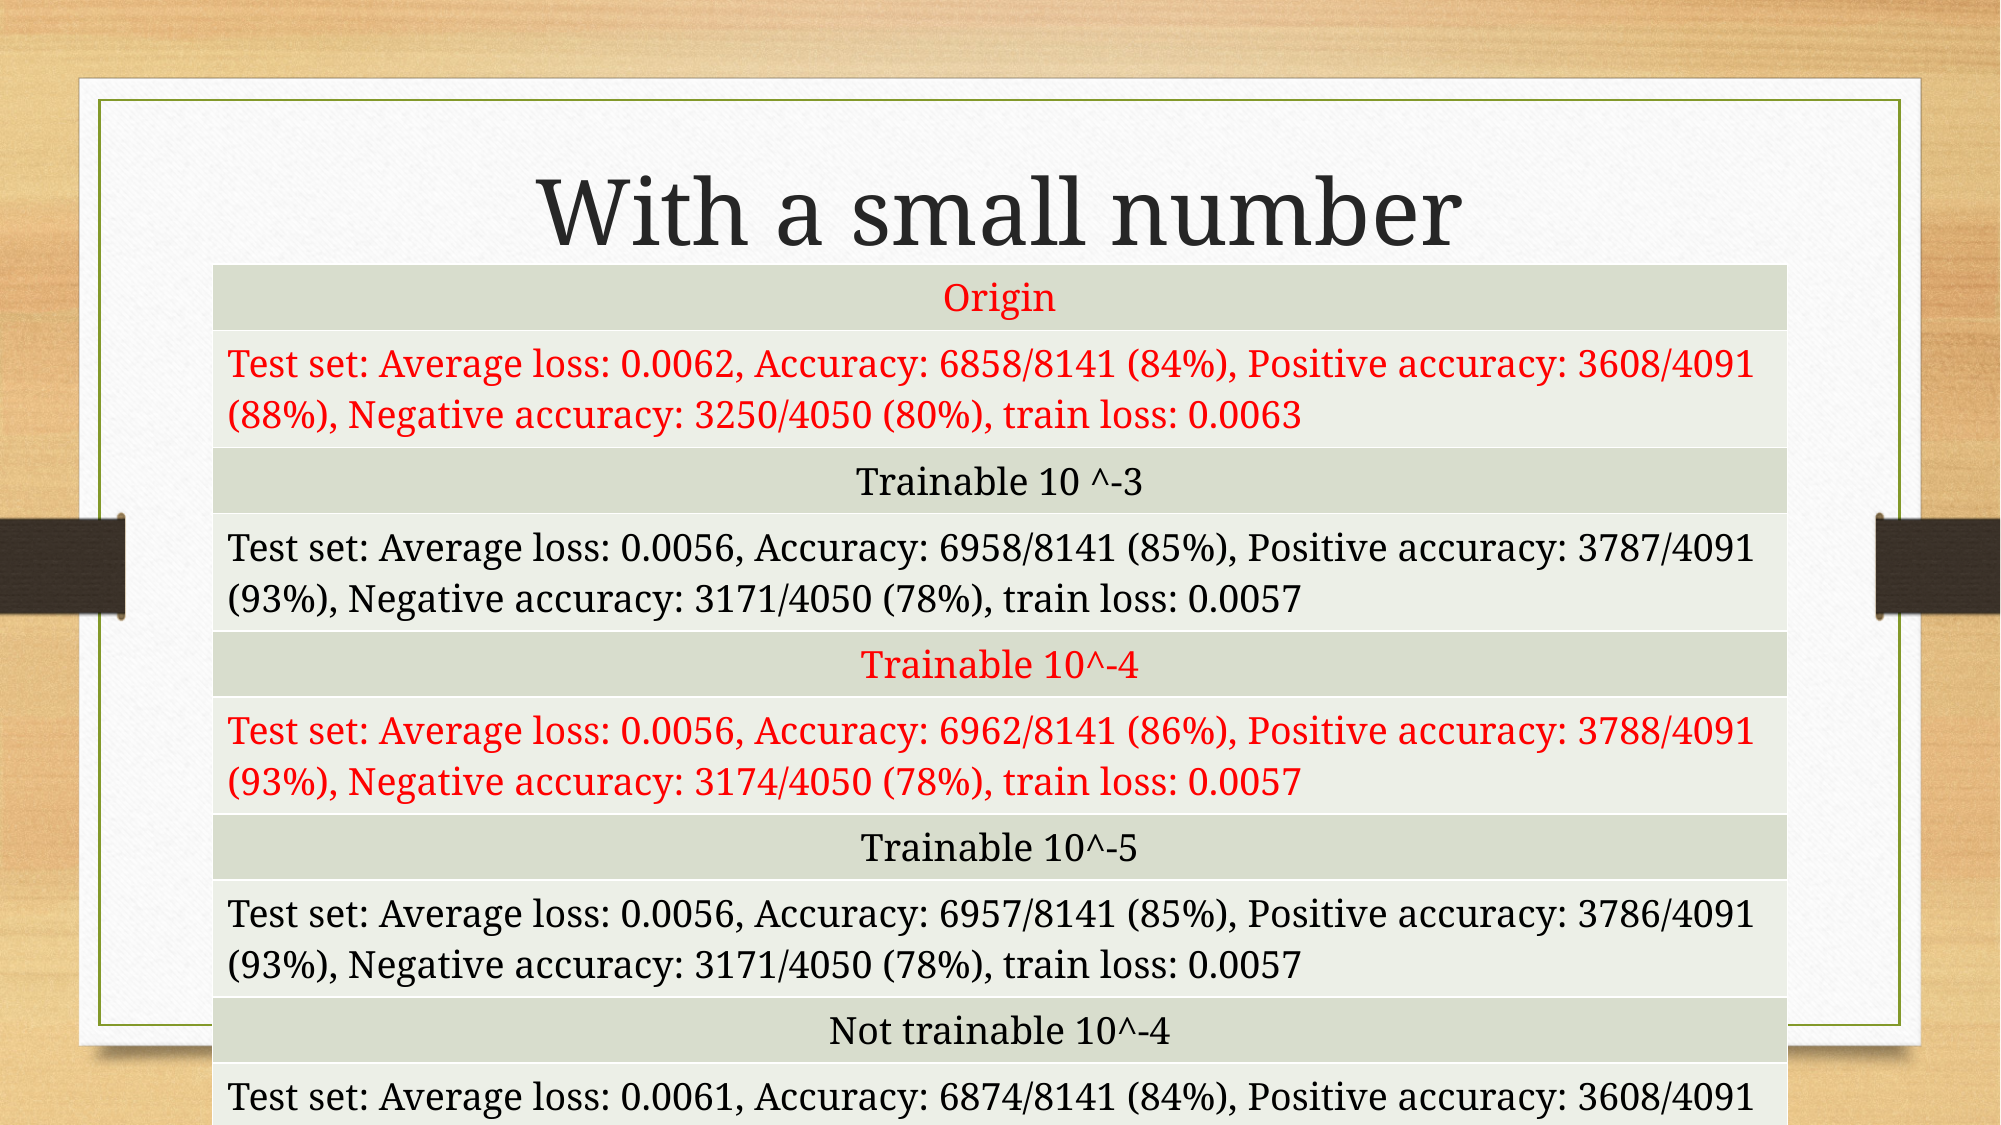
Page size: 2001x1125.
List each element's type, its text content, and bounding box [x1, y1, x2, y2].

table_header Origin [213, 265, 1787, 330]
table_cell Test set: Average loss: 0.0056, Accuracy: 6957/8141 (85%), Positive accuracy: 3786/4091 (93%), Negative accuracy: 3171/4050 (78%), train loss: 0.0057 [213, 881, 1787, 996]
table_cell Trainable 10 ^-3 [213, 448, 1787, 513]
picture [0, 0, 2001, 1125]
table_cell Test set: Average loss: 0.0056, Accuracy: 6958/8141 (85%), Positive accuracy: 3787/4091 (93%), Negative accuracy: 3171/4050 (78%), train loss: 0.0057 [213, 514, 1787, 630]
title With a small number [212, 102, 1788, 263]
table_cell Test set: Average loss: 0.0061, Accuracy: 6874/8141 (84%), Positive accuracy: 3608/4091 (88%), Negative accuracy: 3266/4050 (81%), train loss: 0.0062 [213, 1064, 1787, 1125]
table_cell Test set: Average loss: 0.0056, Accuracy: 6962/8141 (86%), Positive accuracy: 3788/4091 (93%), Negative accuracy: 3174/4050 (78%), train loss: 0.0057 [213, 698, 1787, 813]
table_cell Test set: Average loss: 0.0062, Accuracy: 6858/8141 (84%), Positive accuracy: 3608/4091 (88%), Negative accuracy: 3250/4050 (80%), train loss: 0.0063 [213, 331, 1787, 447]
table_cell Not trainable 10^-4 [213, 998, 1787, 1062]
table_cell Trainable 10^-5 [213, 815, 1787, 879]
table_cell Trainable 10^-4 [213, 632, 1787, 696]
